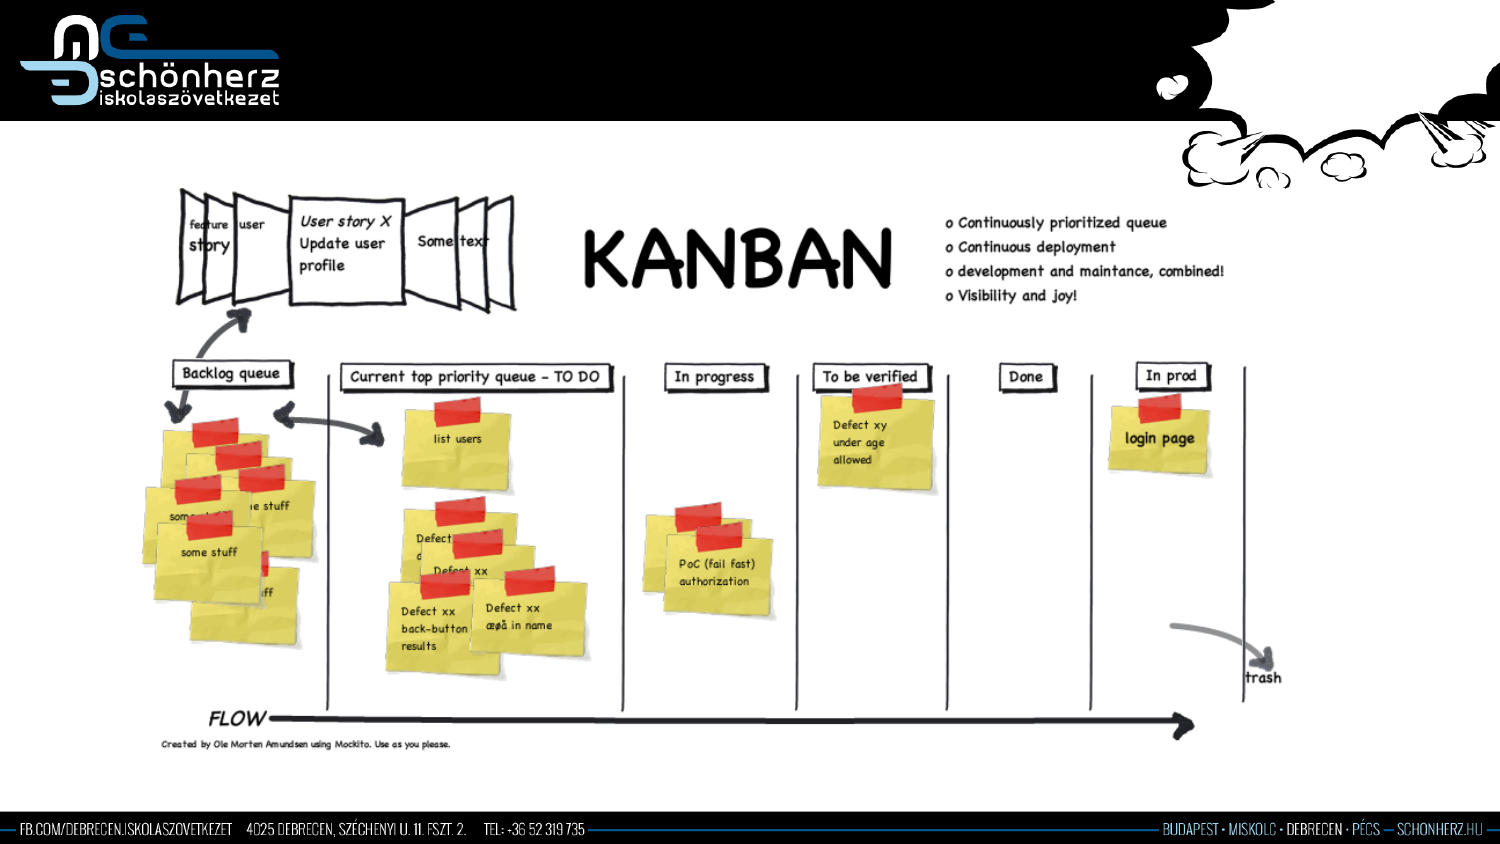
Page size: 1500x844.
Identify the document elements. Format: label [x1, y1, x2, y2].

picture [0, 0, 1500, 844]
list [142, 188, 1285, 760]
